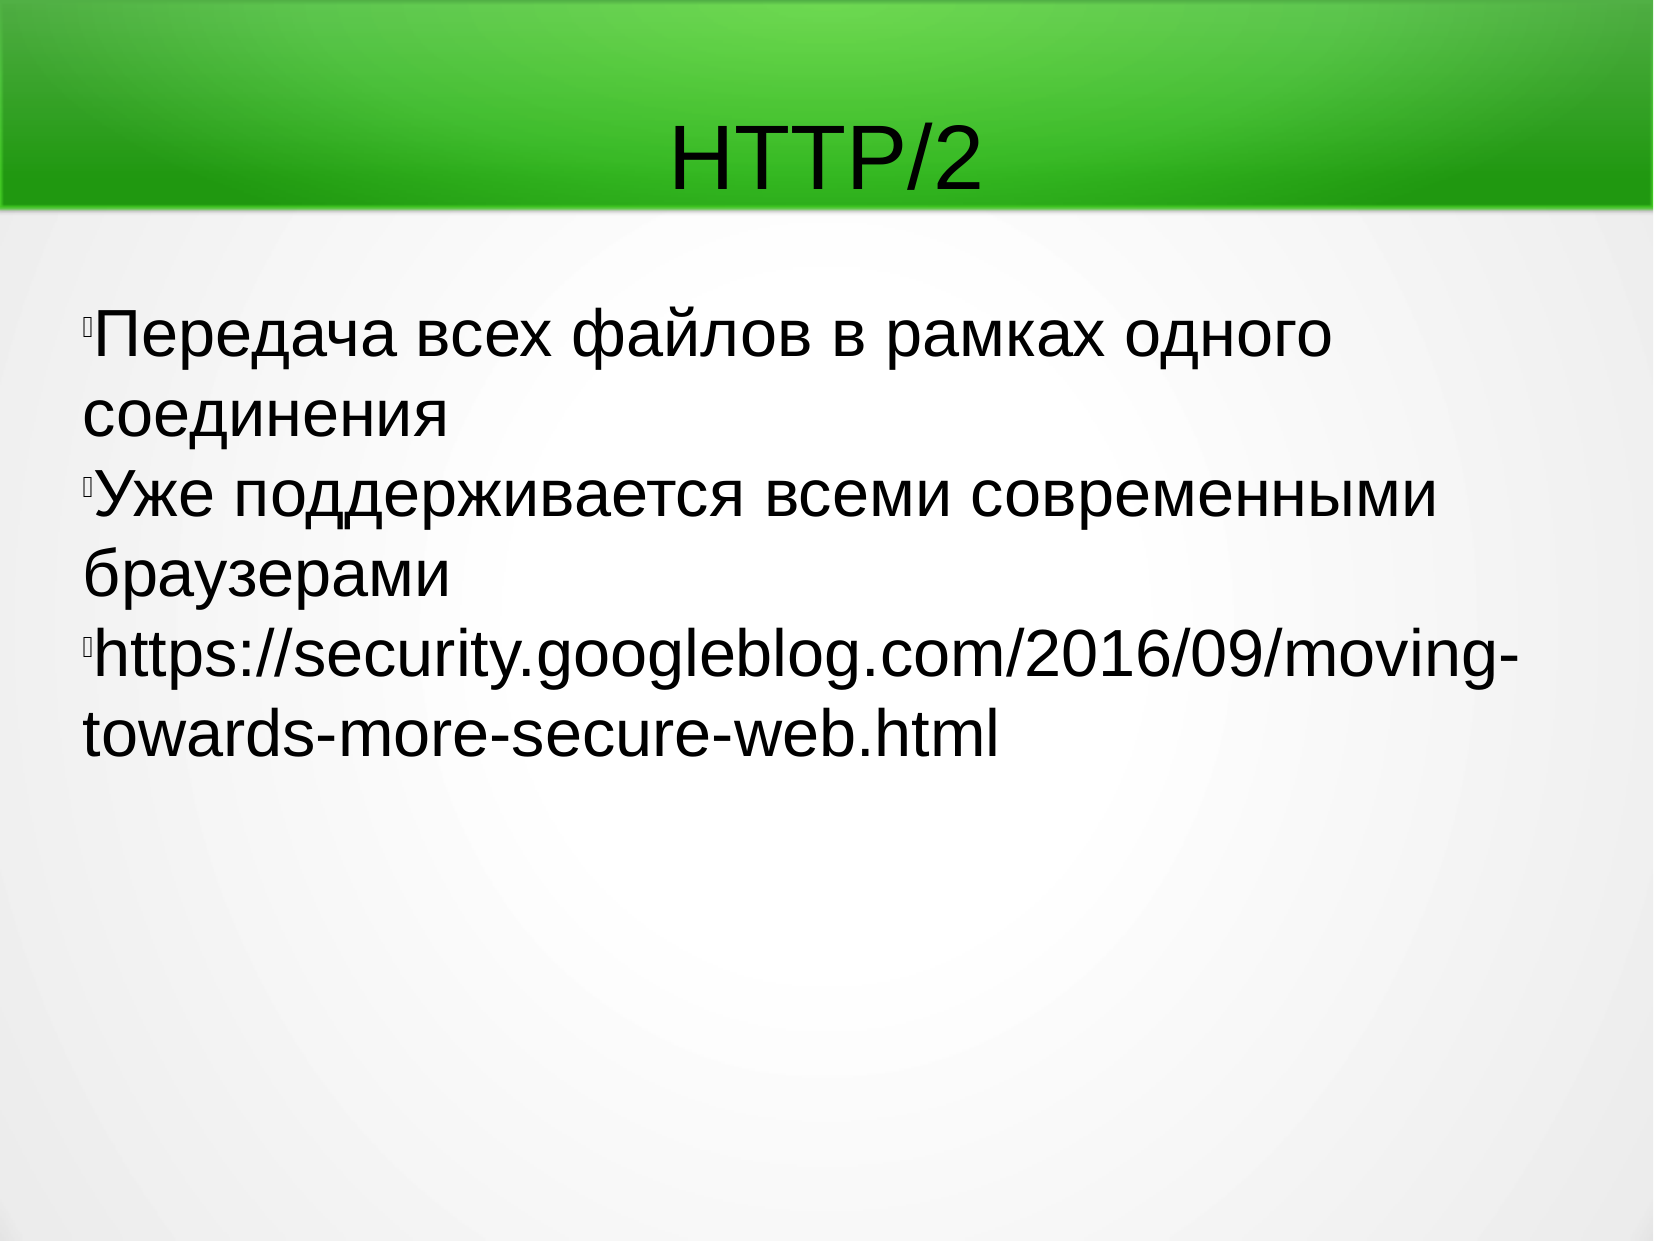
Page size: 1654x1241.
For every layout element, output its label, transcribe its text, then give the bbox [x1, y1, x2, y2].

text_box Передача всех файлов в рамках одного соединения Уже поддерживается всеми современными браузерами https://security.googleblog.com/2016/09/moving-towards-more-secure-web.html [82, 290, 1571, 1010]
text_box HTTP/2 [82, 49, 1571, 257]
picture [0, 0, 1654, 1241]
